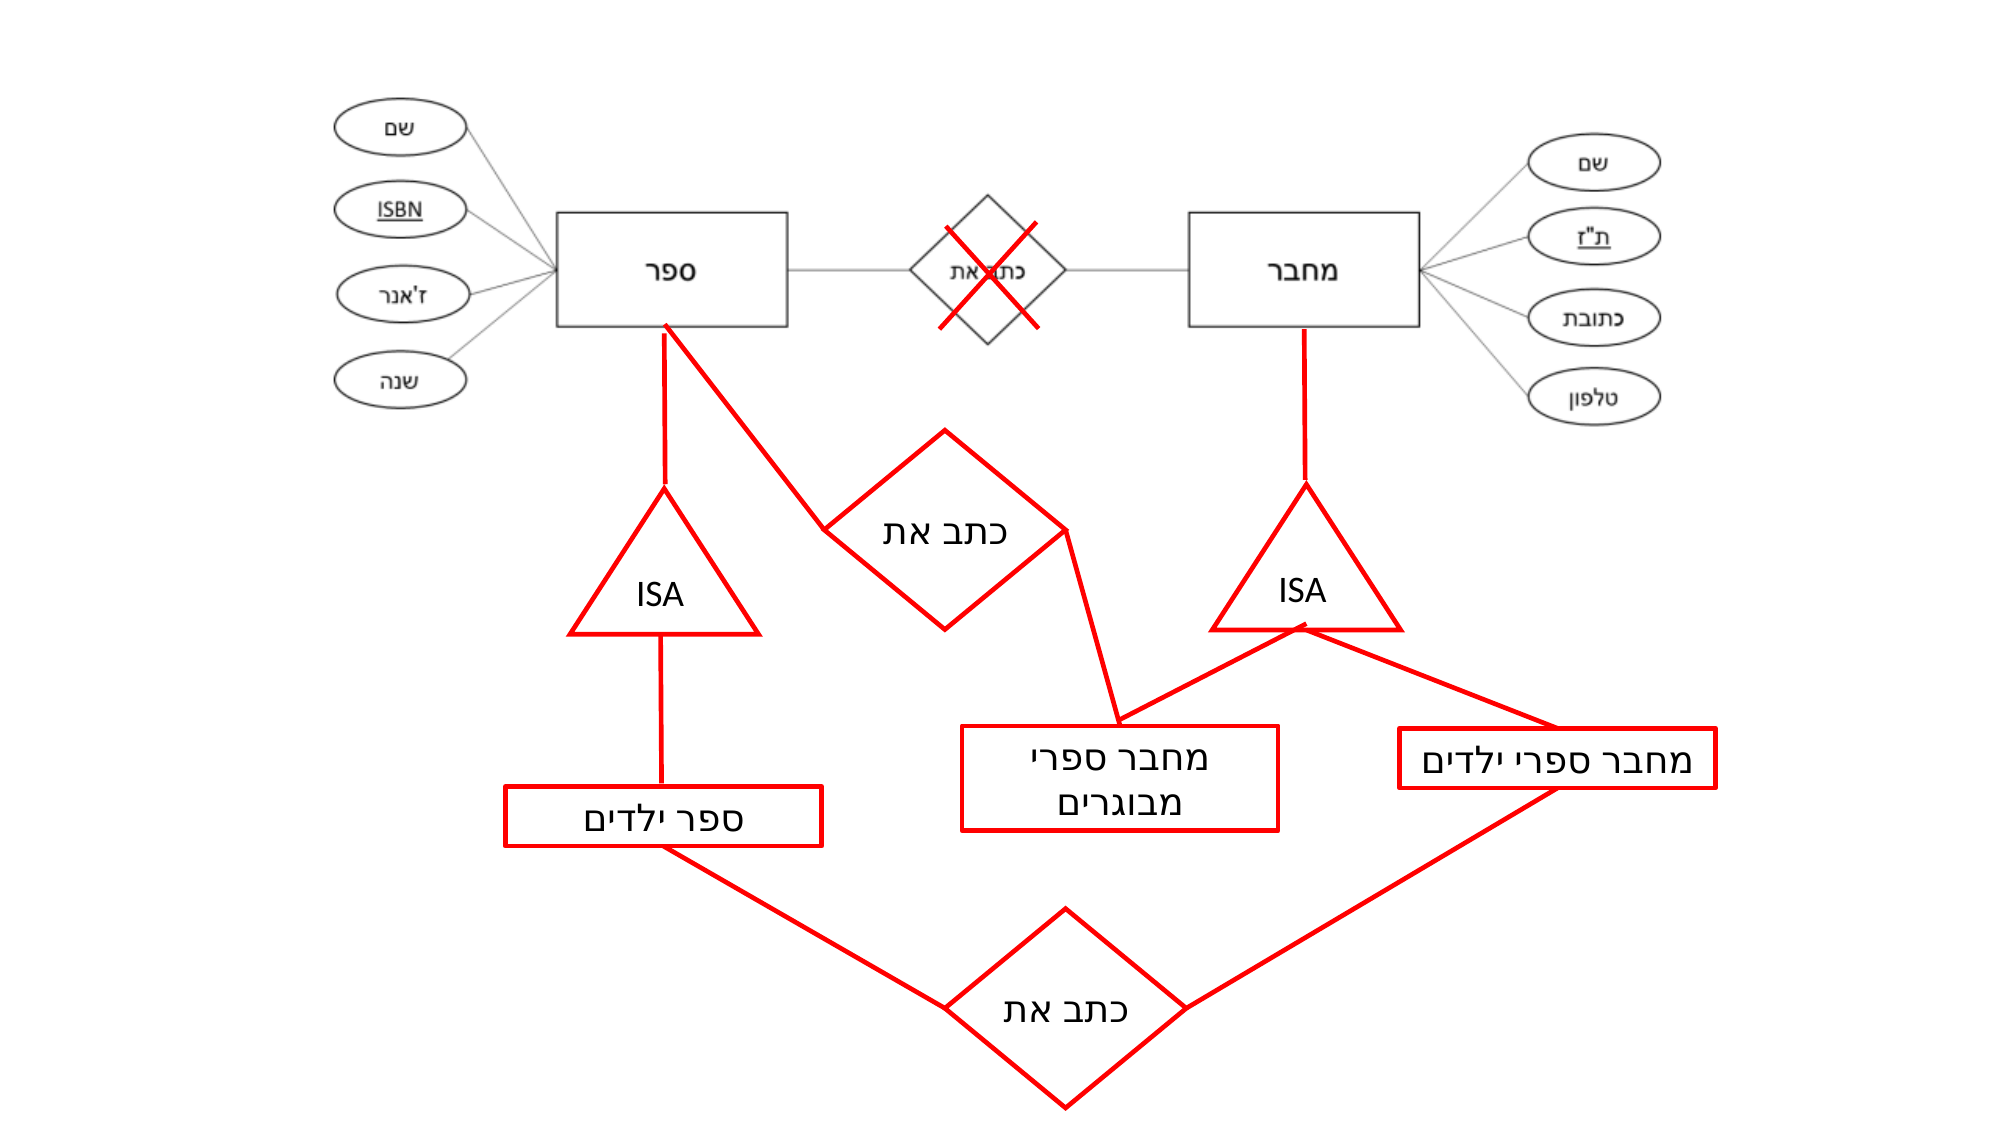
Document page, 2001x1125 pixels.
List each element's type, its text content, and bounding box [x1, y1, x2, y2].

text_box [569, 488, 791, 635]
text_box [939, 221, 1037, 330]
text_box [945, 226, 1039, 329]
picture [284, 76, 1716, 444]
text_box מחבר ספרי מבוגרים [962, 725, 1279, 831]
text_box ספר ילדים [505, 786, 822, 847]
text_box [1212, 484, 1433, 629]
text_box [664, 324, 825, 530]
text_box מחבר ספרי ילדים [1399, 728, 1716, 788]
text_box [1065, 529, 1121, 726]
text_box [824, 430, 1066, 630]
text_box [1121, 623, 1307, 720]
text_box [944, 908, 1187, 1108]
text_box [1186, 788, 1558, 1009]
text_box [1306, 629, 1558, 729]
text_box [663, 846, 945, 1009]
